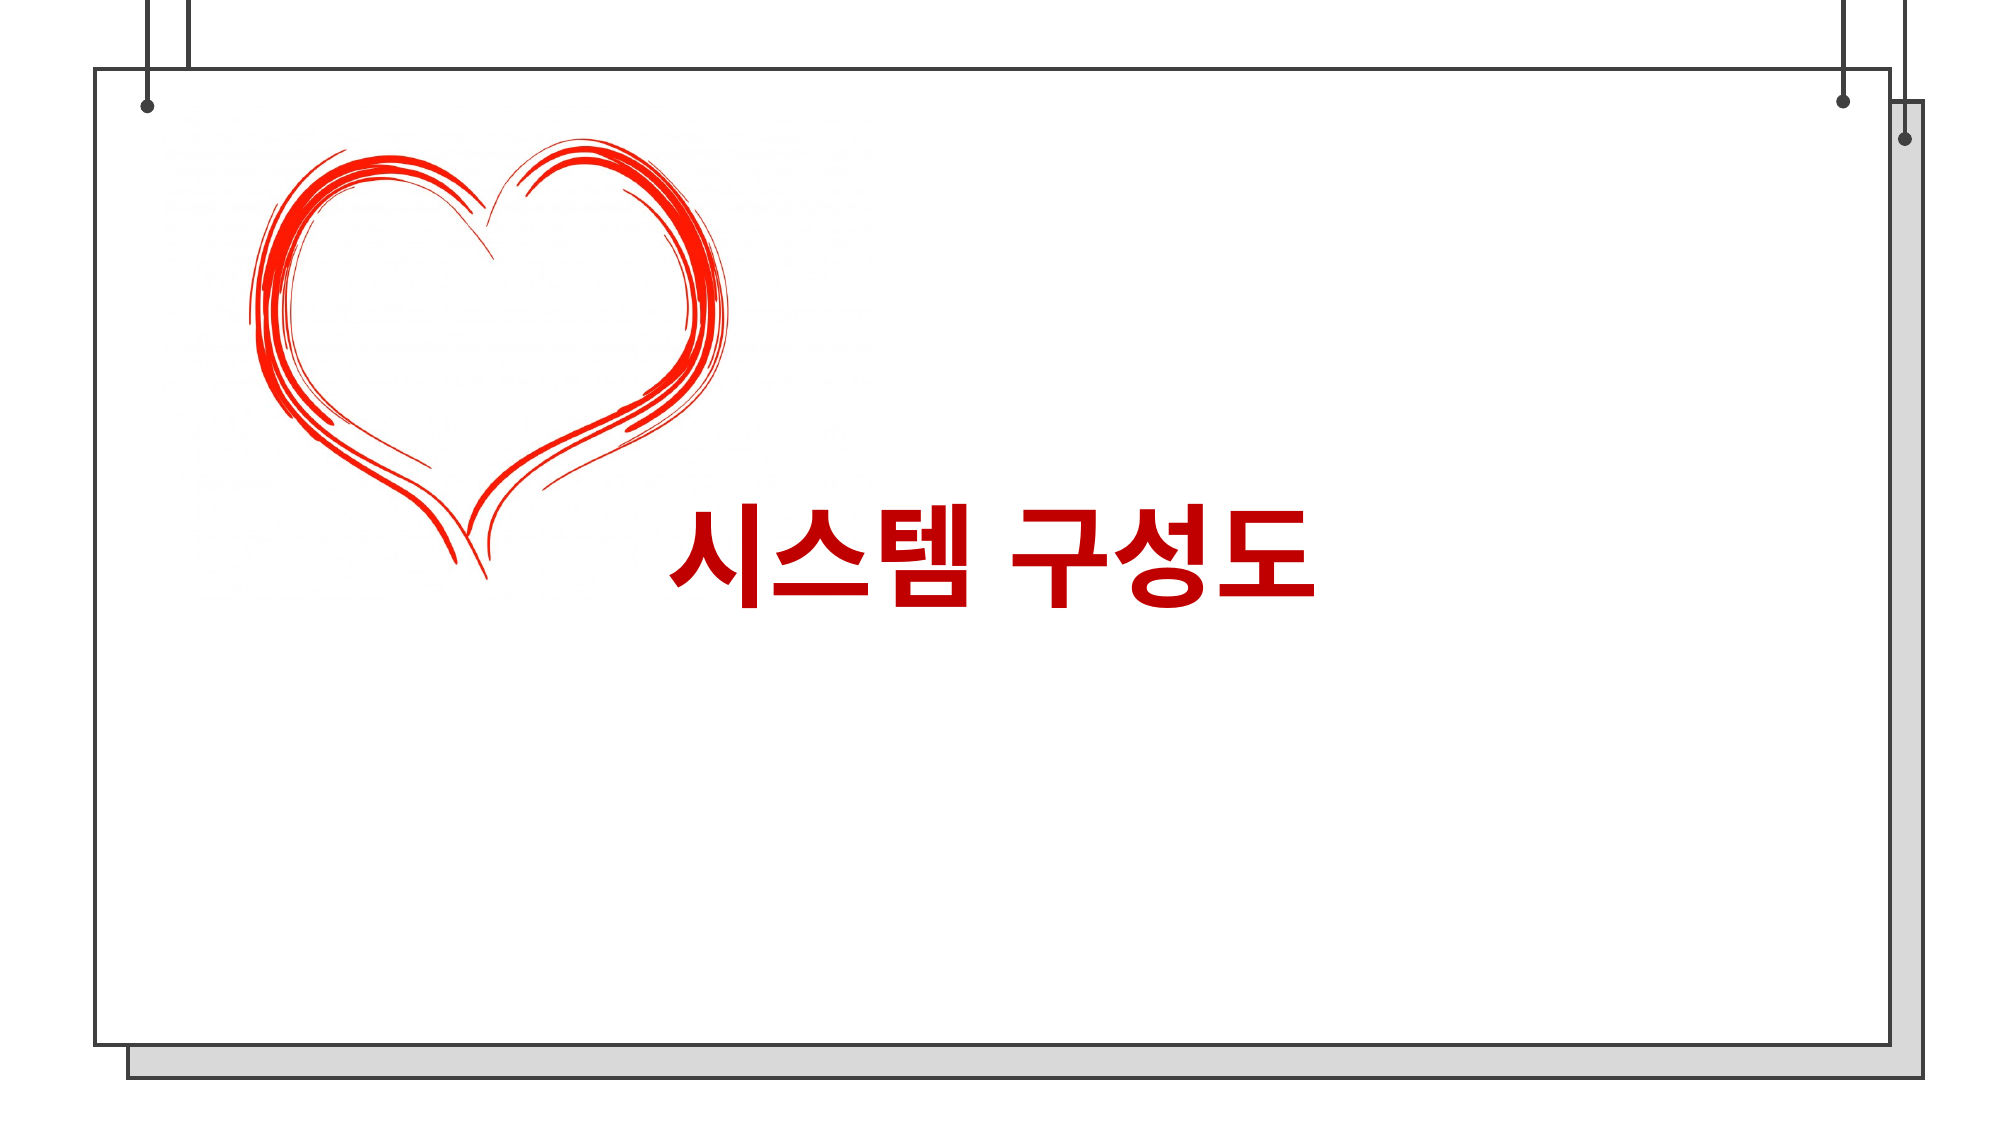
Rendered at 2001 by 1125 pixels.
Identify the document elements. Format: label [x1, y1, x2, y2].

text_box [95, 0, 1891, 1045]
picture [163, 106, 872, 607]
text_box [127, 100, 1924, 1079]
